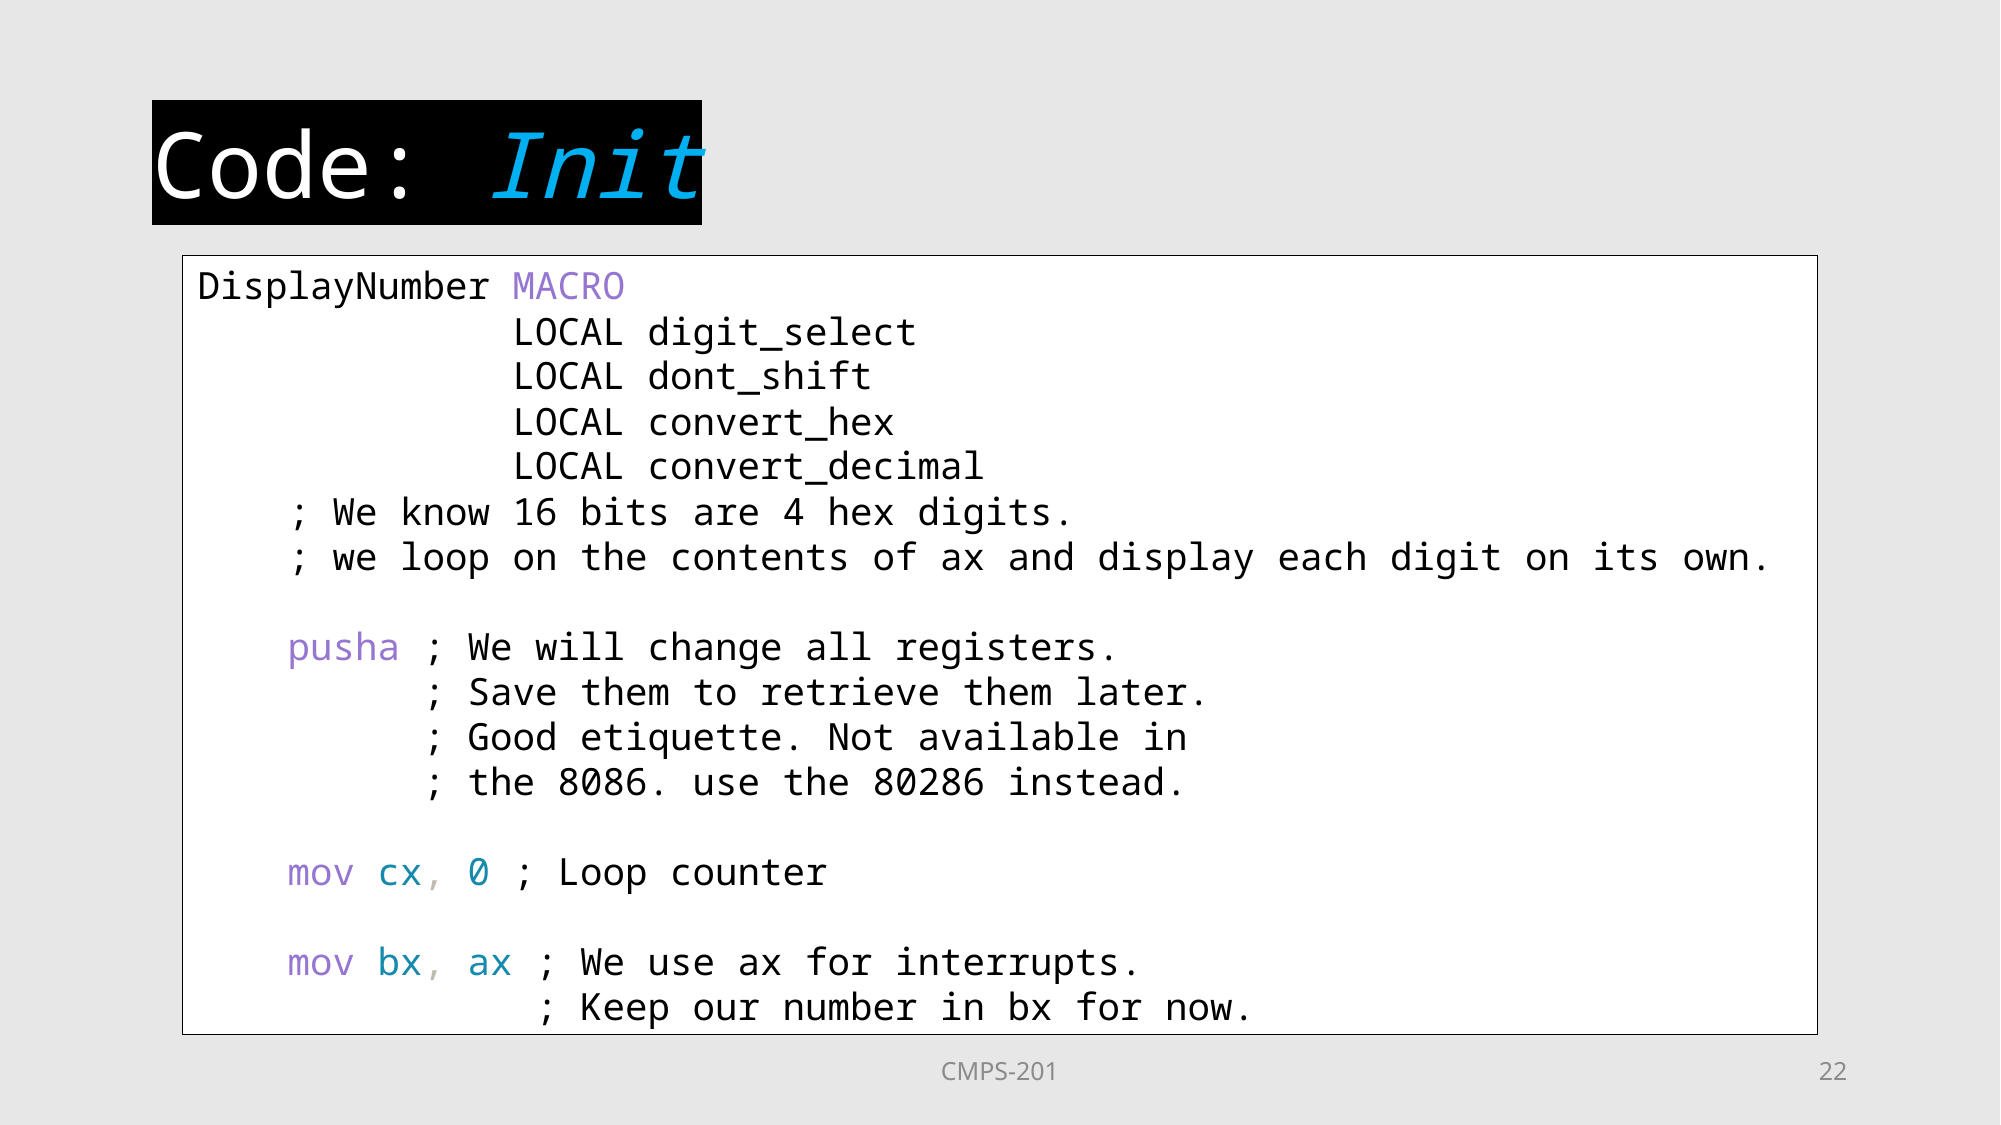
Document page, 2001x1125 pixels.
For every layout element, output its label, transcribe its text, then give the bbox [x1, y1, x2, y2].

slide_number 22 [1412, 1042, 1863, 1103]
title Code: Init [137, 59, 1863, 278]
text_box DisplayNumber MACRO LOCAL digit_select LOCAL dont_shift LOCAL convert_hex LOCAL convert_decimal ; We know 16 bits are 4 hex digits. ; we loop on the contents of ax and display each digit on its own. pusha ; We will change all registers. ; Save them to retrieve them later. ; Good etiquette. Not available in ; the 8086. use the 80286 instead. mov cx, 0 ; Loop counter mov bx, ax ; We use ax for interrupts. ; Keep our number in bx for now. [182, 255, 1818, 1035]
footer CMPS-201 [662, 1042, 1338, 1103]
